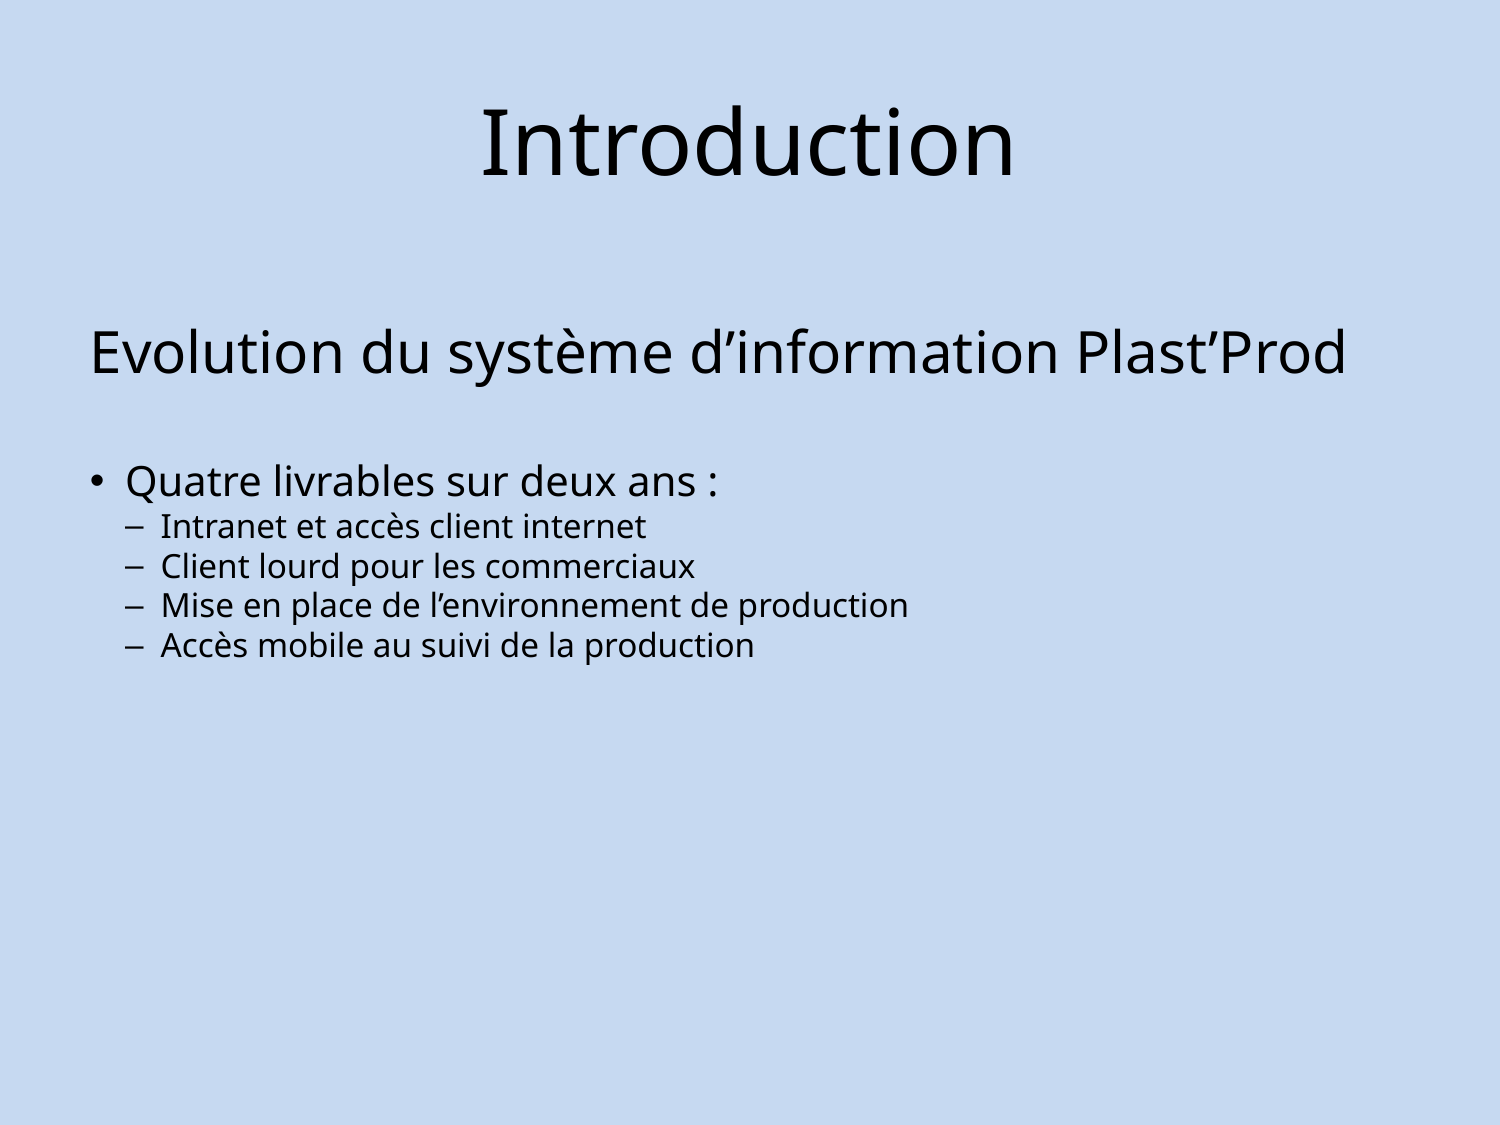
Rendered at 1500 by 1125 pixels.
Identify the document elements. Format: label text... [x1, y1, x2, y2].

text_box Evolution du système d’information Plast’Prod Quatre livrables sur deux ans : Intranet et accès client internet Client lourd pour les commerciaux Mise en place de l’environnement de production Accès mobile au suivi de la production [75, 262, 1425, 1005]
text_box Introduction [75, 45, 1425, 233]
